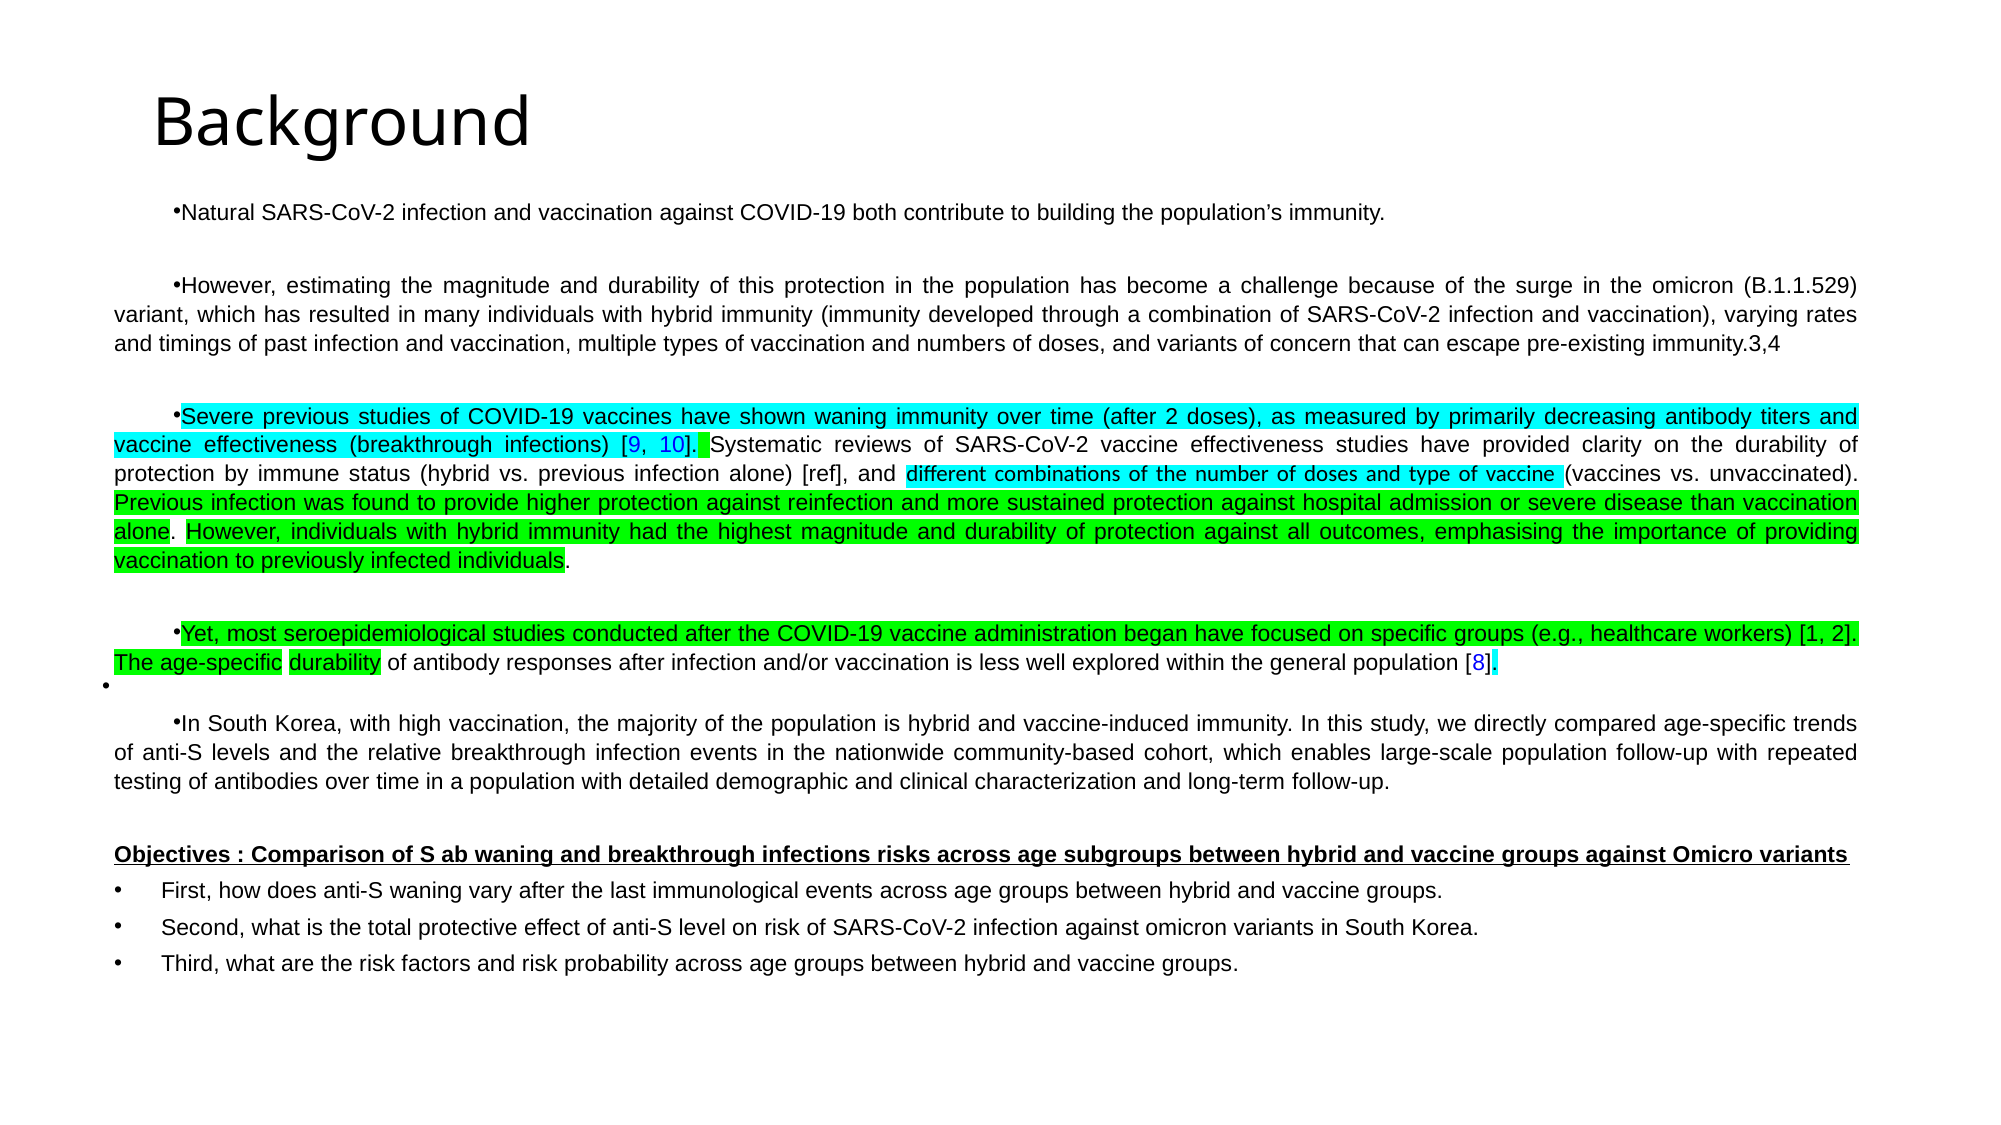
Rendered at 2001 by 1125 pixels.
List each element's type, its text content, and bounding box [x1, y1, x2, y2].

title Background [137, 59, 1863, 188]
list Natural SARS-CoV-2 infection and vaccination against COVID-19 both contribute to building the population’s immunity. However, estimating the magnitude and durability of this protection in the population has become a challenge because of the surge in the omicron (B.1.1.529) variant, which has resulted in many individuals with hybrid immunity (immunity developed through a combination of SARS-CoV-2 infection and vaccination), varying rates and timings of past infection and vaccination, multiple types of vaccination and numbers of doses, and variants of concern that can escape pre-existing immunity.3,4 Severe previous studies of COVID-19 vaccines have shown waning immunity over time (after 2 doses), as measured by primarily decreasing antibody titers and vaccine effectiveness (breakthrough infections) [9, 10]. Systematic reviews of SARS-CoV-2 vaccine effectiveness studies have provided clarity on the durability of protection by immune status (hybrid vs. previous infection alone) [ref], and different combinations of the number of doses and type of vaccine (vaccines vs. unvaccinated). Previous infection was found to provide higher protection against reinfection and more sustained protection against hospital admission or severe disease than vaccination alone. However, individuals with hybrid immunity had the highest magnitude and durability of protection against all outcomes, emphasising the importance of providing vaccination to previously infected individuals. Yet, most seroepidemiological studies conducted after the COVID-19 vaccine administration began have focused on specific groups (e.g., healthcare workers) [1, 2]. The age-specific durability of antibody responses after infection and/or vaccination is less well explored within the general population [8]. In South Korea, with high vaccination, the majority of the population is hybrid and vaccine-induced immunity. In this study, we directly compared age-specific trends of anti-S levels and the relative breakthrough infection events in the nationwide community-based cohort, which enables large-scale population follow-up with repeated testing of antibodies over time in a population with detailed demographic and clinical characterization and long-term follow-up. Objectives : Comparison of S ab waning and breakthrough infections risks across age subgroups between hybrid and vaccine groups against Omicro variants First, how does anti-S waning vary after the last immunological events across age groups between hybrid and vaccine groups. Second, what is the total protective effect of anti-S level on risk of SARS-CoV-2 infection against omicron variants in South Korea. Third, what are the risk factors and risk probability across age groups between hybrid and vaccine groups. [86, 188, 1913, 1081]
